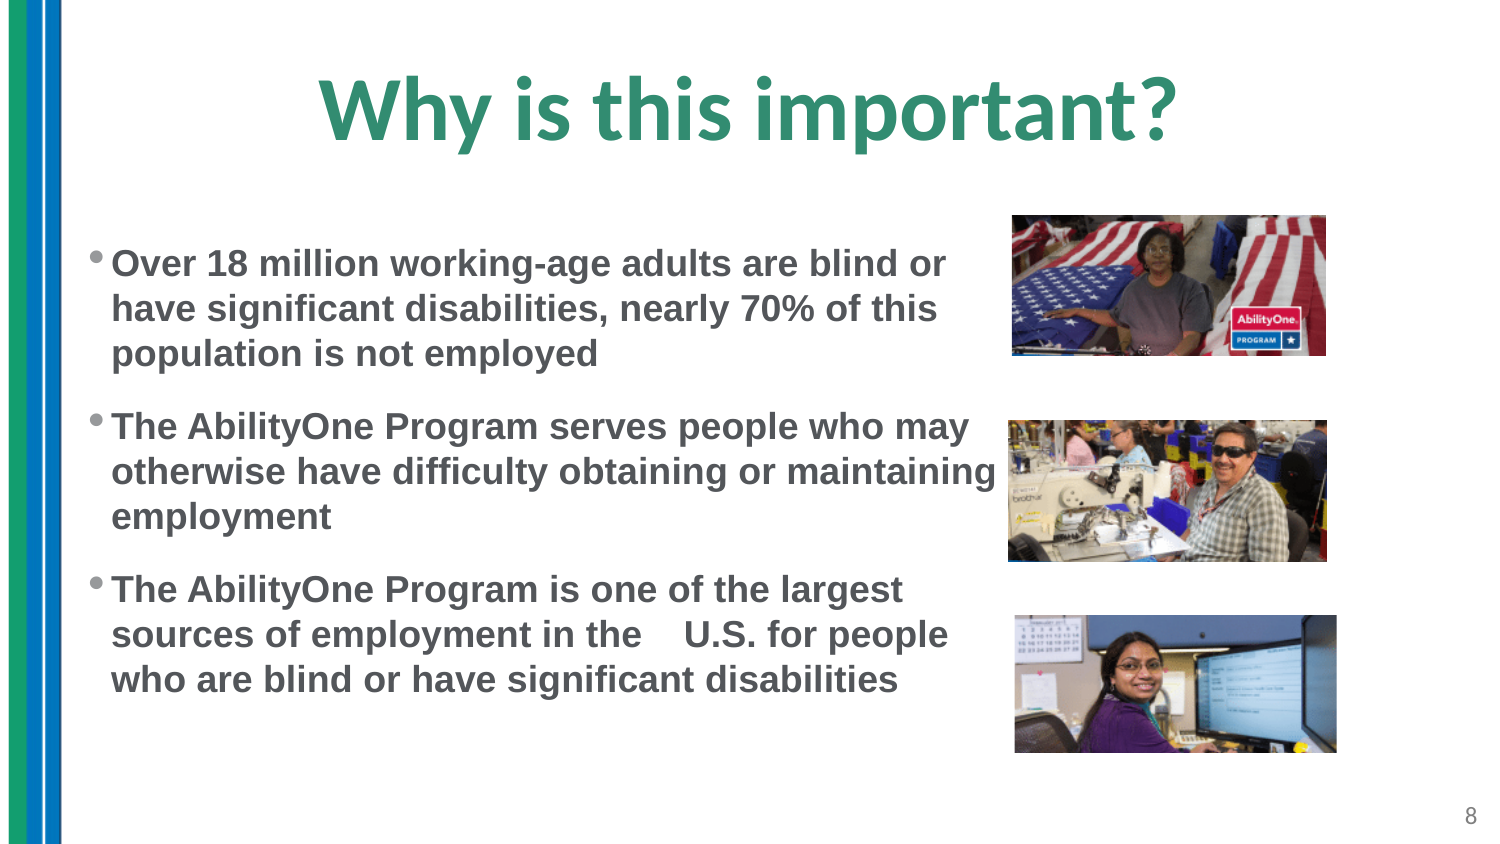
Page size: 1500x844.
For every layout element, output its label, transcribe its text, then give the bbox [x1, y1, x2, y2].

picture [29, 0, 1500, 844]
list Over 18 million working-age adults are blind or have significant disabilities, nearly 70% of this population is not employed The AbilityOne Program serves people who may otherwise have difficulty obtaining or maintaining employment The AbilityOne Program is one of the largest sources of employment in the U.S. for people who are blind or have significant disabilities [75, 231, 1031, 789]
title Why is this important? [75, 33, 1425, 175]
picture [0, 0, 26, 844]
